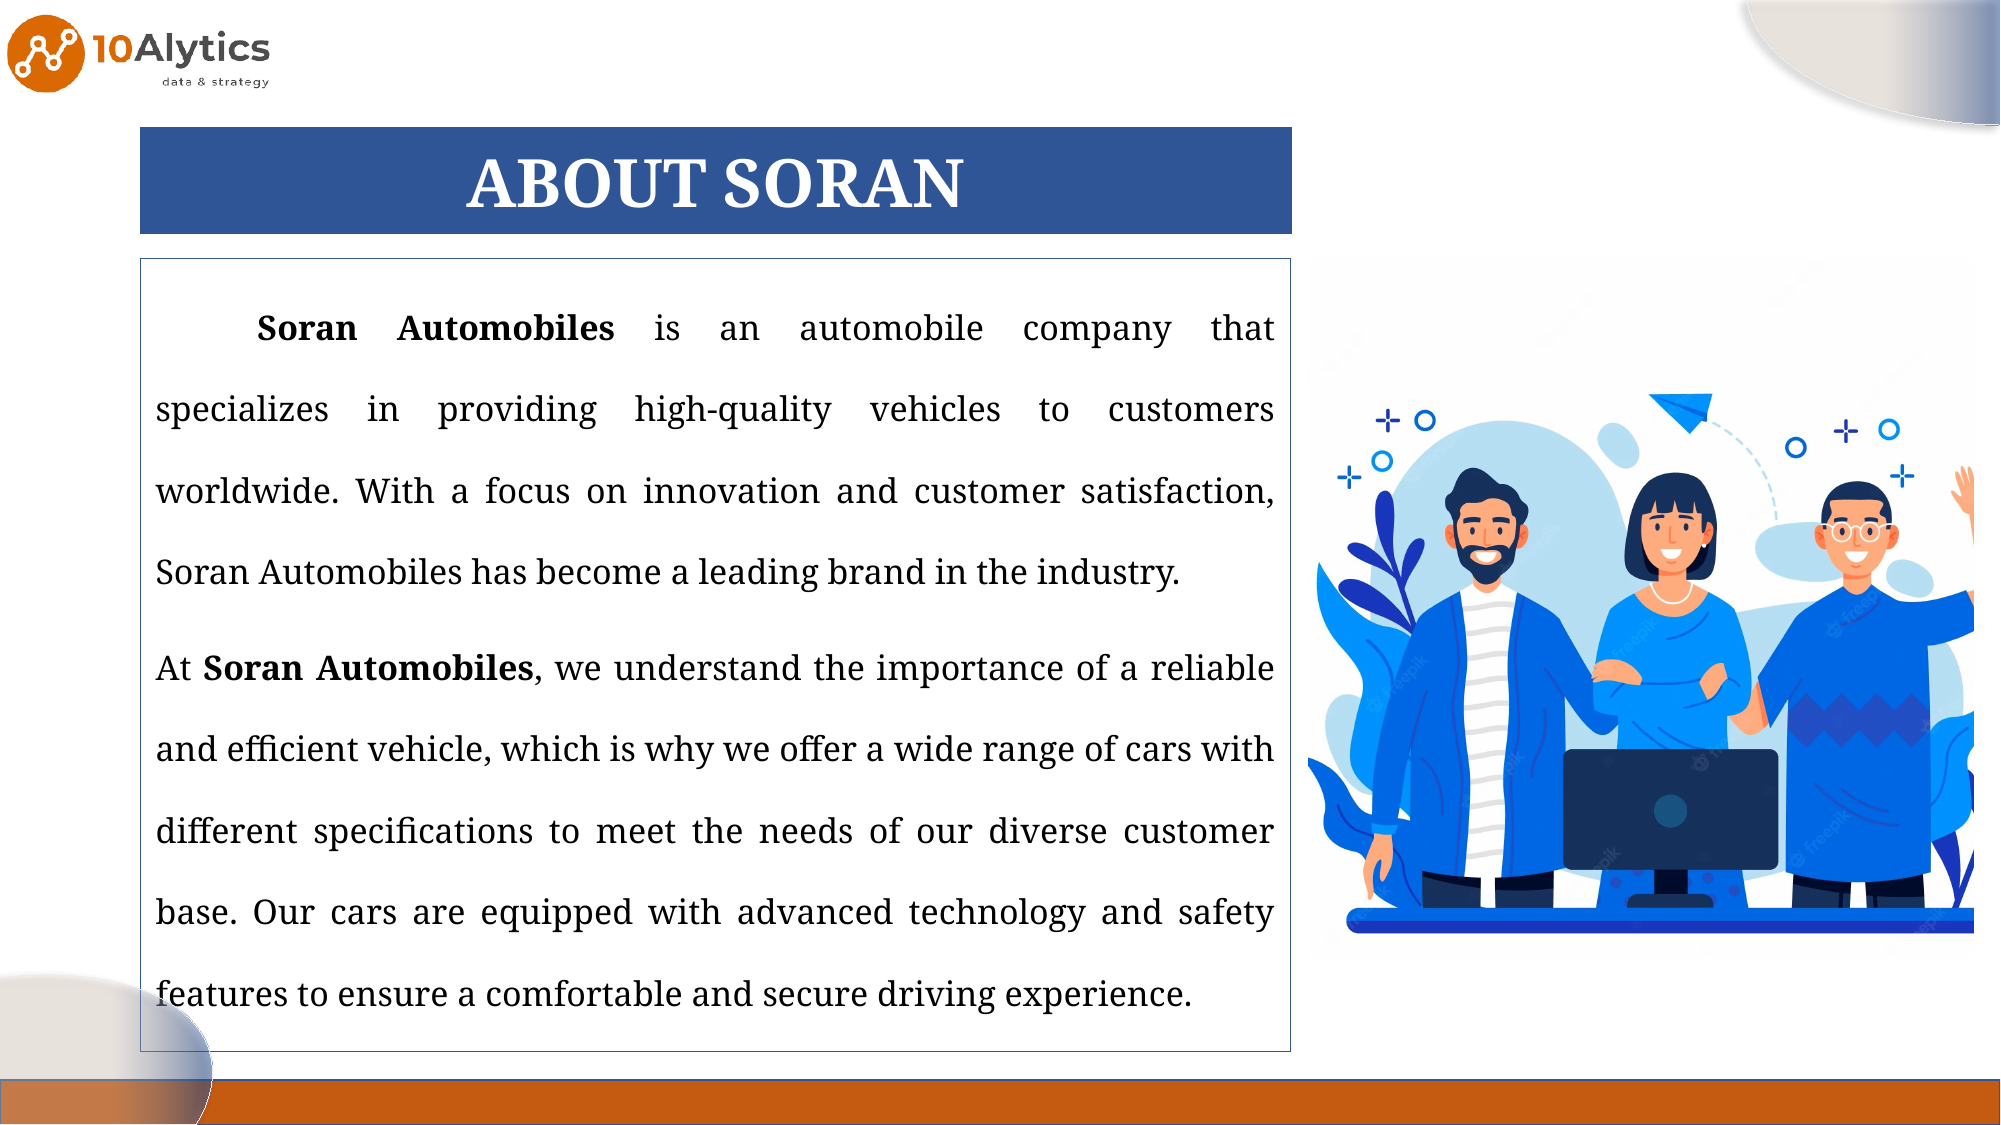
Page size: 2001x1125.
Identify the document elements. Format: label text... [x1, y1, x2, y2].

picture [1308, 258, 1975, 958]
picture [0, 0, 320, 101]
text_box ABOUT SORAN [140, 127, 1292, 234]
subtitle Soran Automobiles is an automobile company that specializes in providing high-quality vehicles to customers worldwide. With a focus on innovation and customer satisfaction, Soran Automobiles has become a leading brand in the industry. At Soran Automobiles, we understand the importance of a reliable and efficient vehicle, which is why we offer a wide range of cars with different specifications to meet the needs of our diverse customer base. Our cars are equipped with advanced technology and safety features to ensure a comfortable and secure driving experience. [140, 258, 1291, 1052]
text_box [0, 974, 213, 1125]
text_box [1747, 0, 2000, 126]
